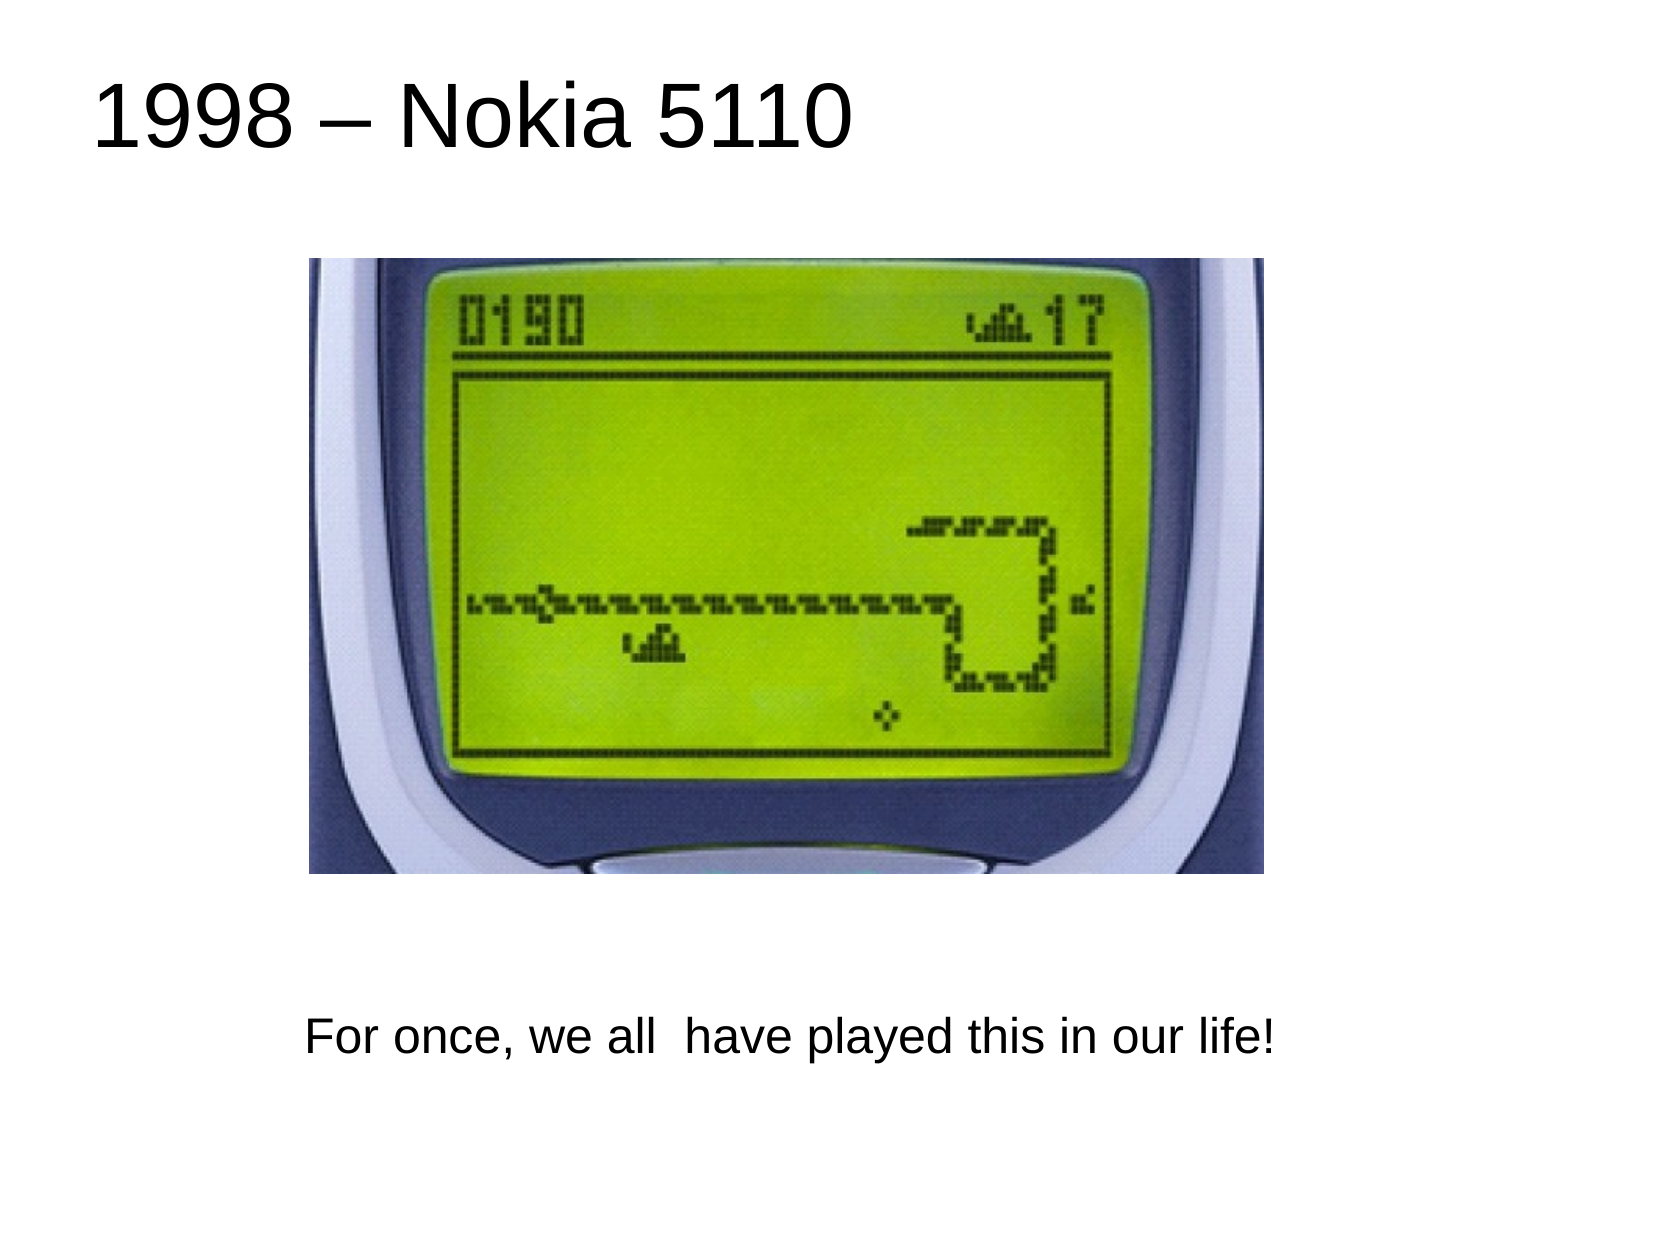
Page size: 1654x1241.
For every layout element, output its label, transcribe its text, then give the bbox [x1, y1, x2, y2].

picture [308, 258, 1264, 875]
text_box For once, we all have played this in our life! [283, 989, 1311, 1073]
text_box 1998 – Nokia 5110 [76, 48, 1403, 166]
